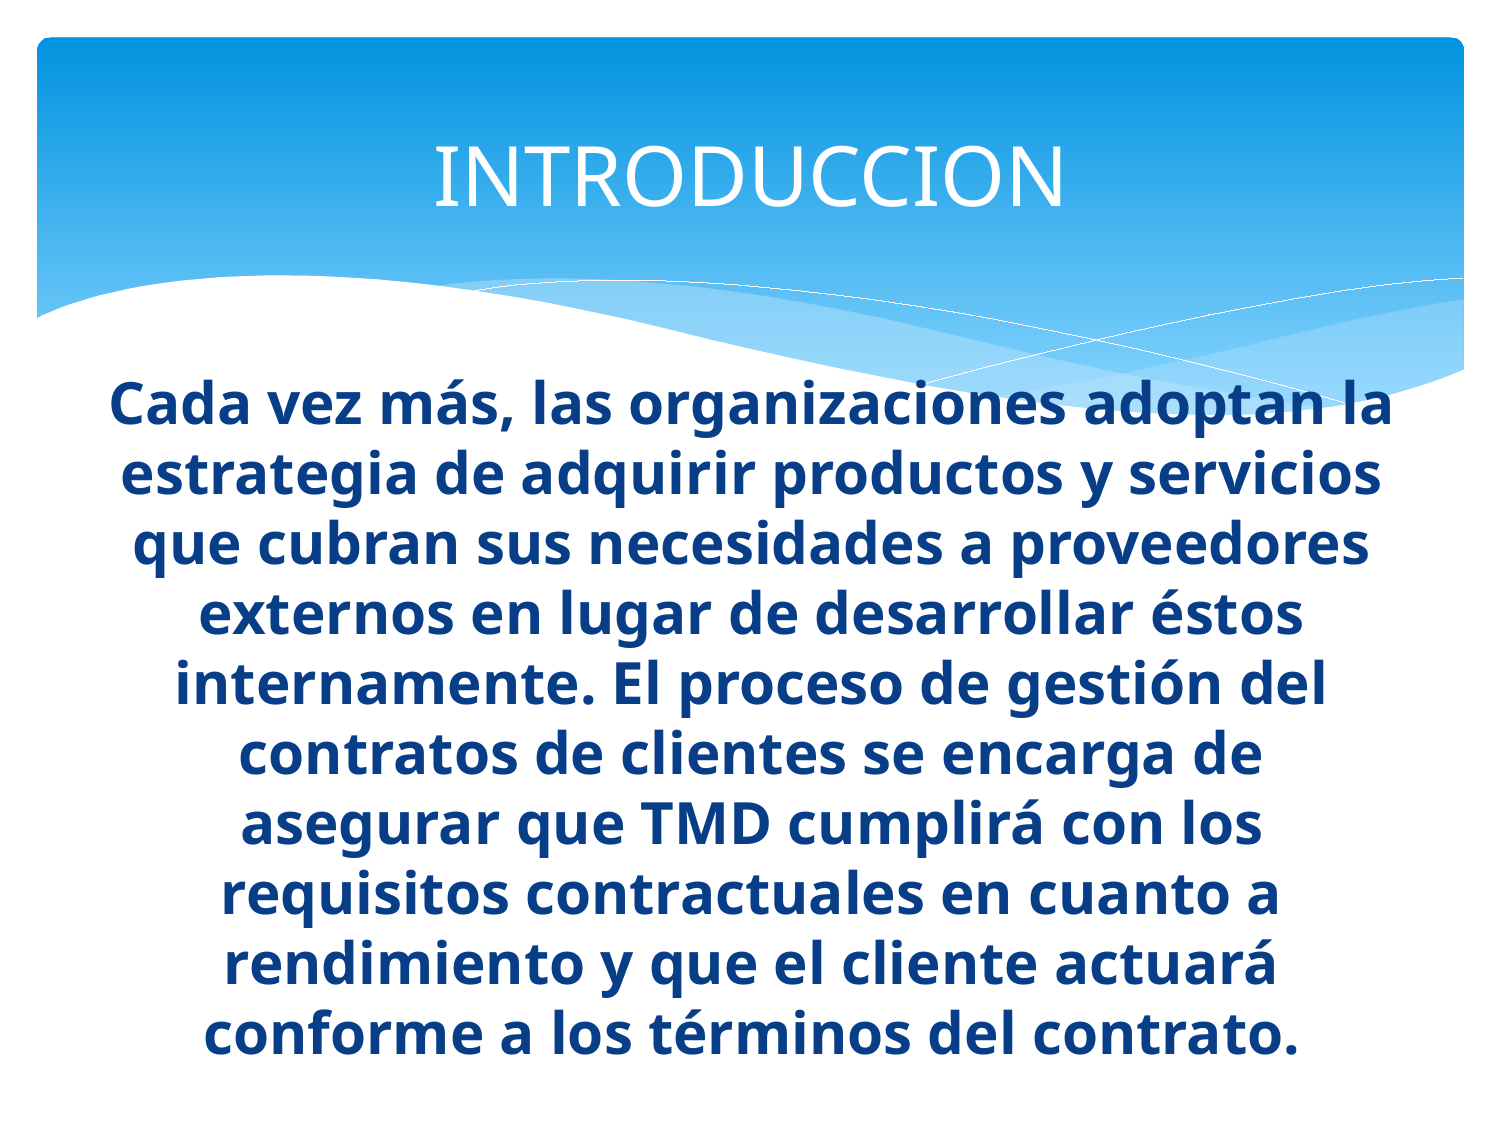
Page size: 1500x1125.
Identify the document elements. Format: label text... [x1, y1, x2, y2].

text_box INTRODUCCION [76, 89, 1427, 256]
title Cada vez más, las organizaciones adoptan la estrategia de adquirir productos y servicios que cubran sus necesidades a proveedores externos en lugar de desarrollar éstos internamente. El proceso de gestión del contratos de clientes se encarga de asegurar que TMD cumplirá con los requisitos contractuales en cuanto a rendimiento y que el cliente actuará conforme a los términos del contrato. [88, 396, 1416, 1036]
